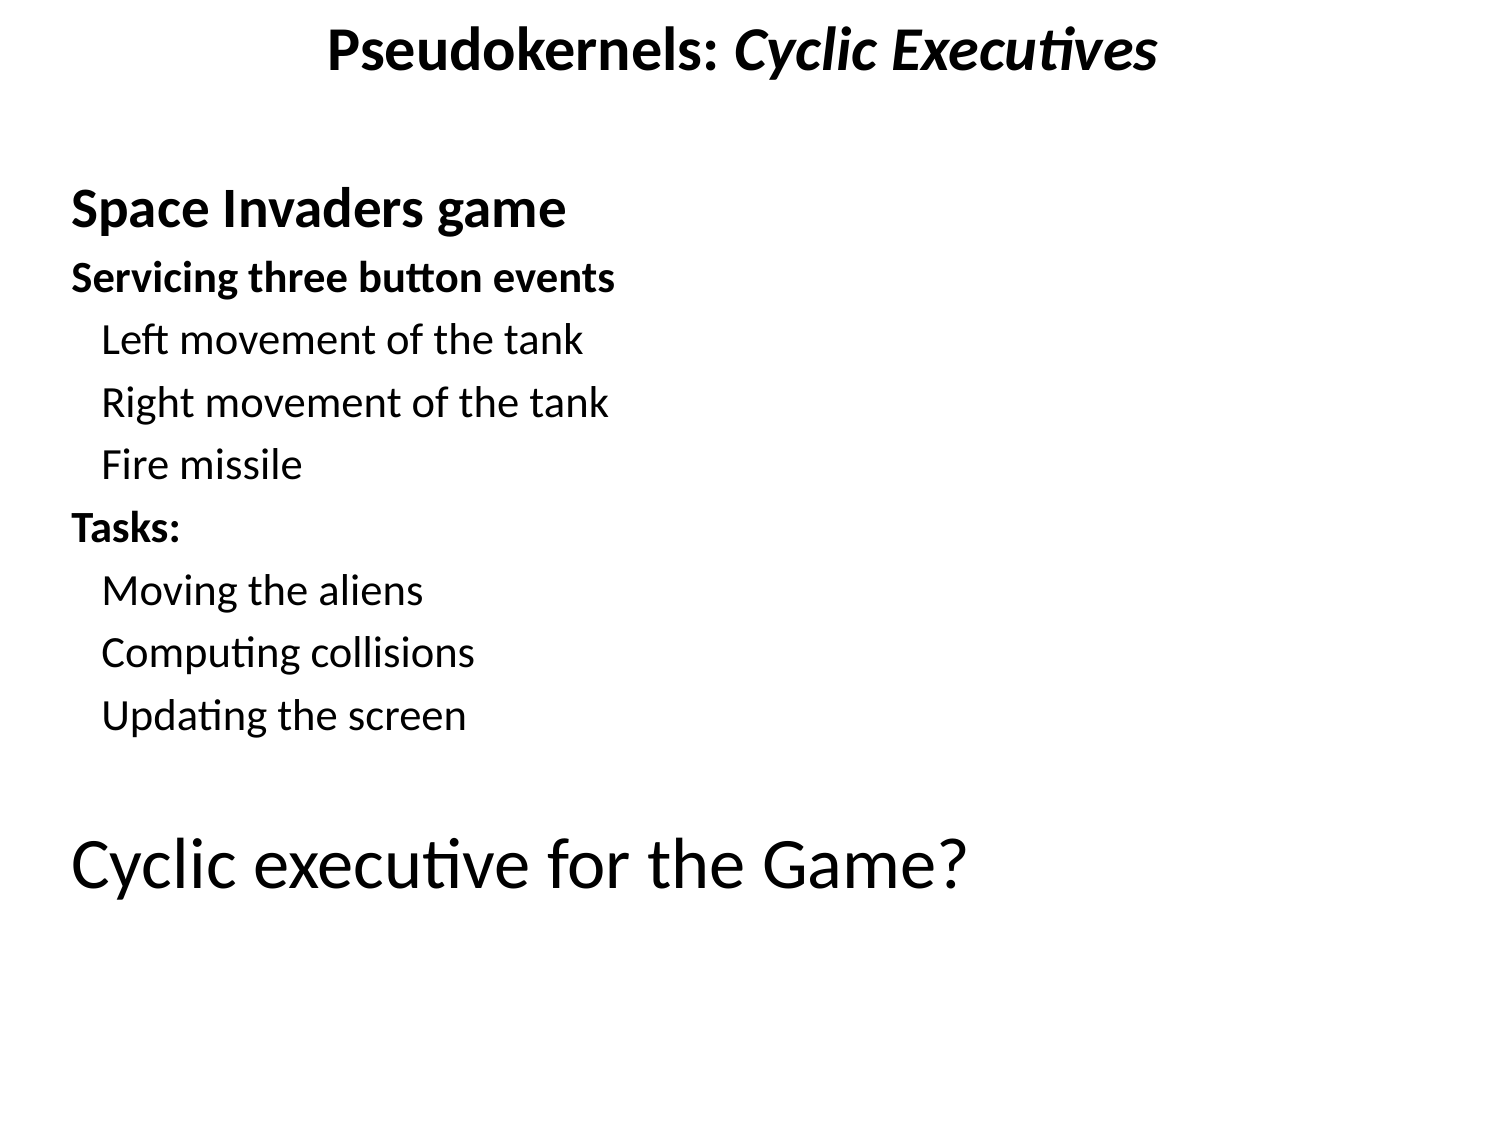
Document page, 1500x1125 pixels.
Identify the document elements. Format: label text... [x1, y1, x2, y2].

title Pseudokernels: Cyclic Executives [0, 0, 1500, 242]
subtitle Space Invaders game Servicing three button events Left movement of the tank Right movement of the tank Fire missile Tasks: Moving the aliens Computing collisions Updating the screen Cyclic executive for the Game? [56, 162, 1444, 1100]
